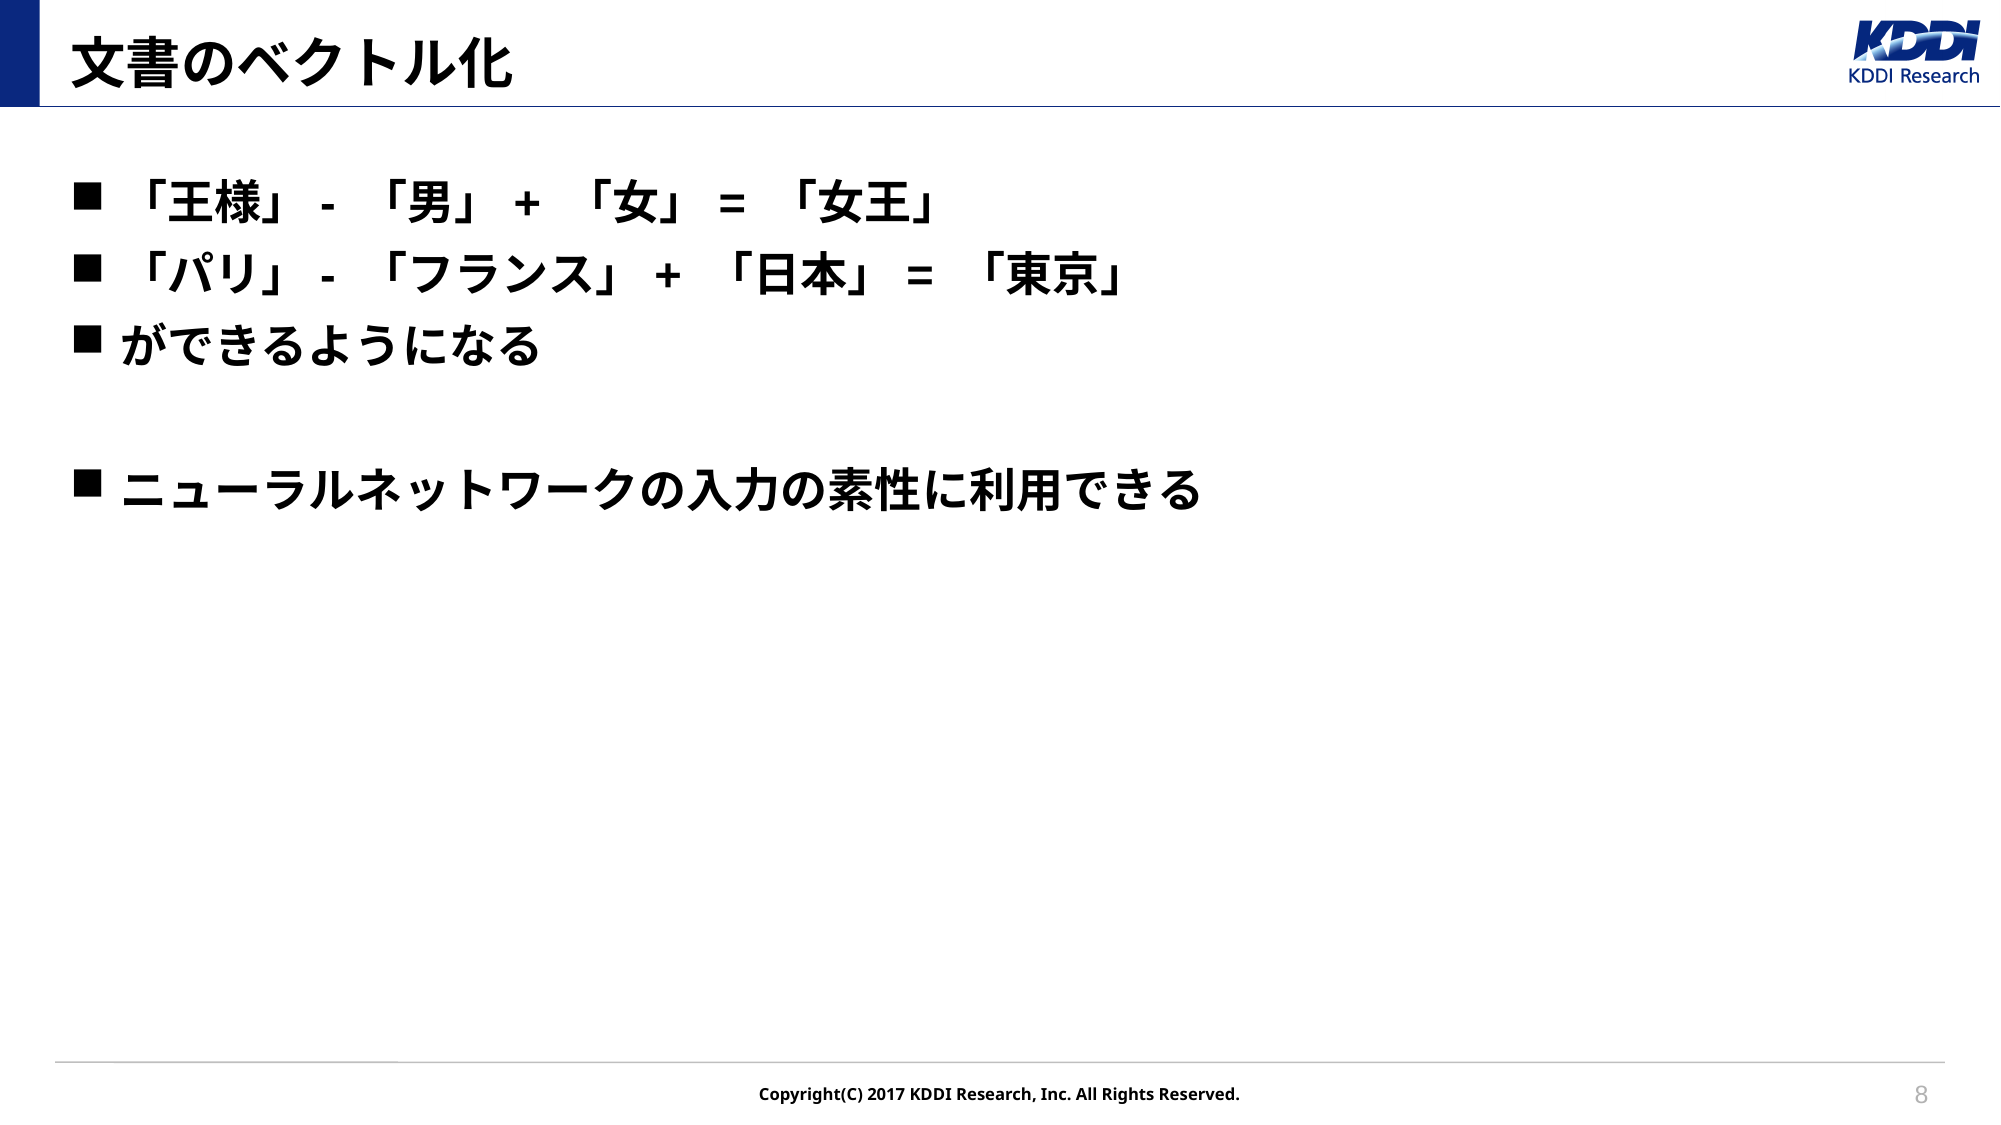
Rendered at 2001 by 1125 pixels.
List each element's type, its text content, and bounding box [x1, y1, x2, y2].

list 「王様」- 「男」+ 「女」= 「女王」 「パリ」- 「フランス」+ 「日本」= 「東京」 ができるようになる ニューラルネットワークの入力の素性に利用できる [55, 171, 1945, 1038]
picture [1829, 0, 2000, 103]
title 文書のベクトル化 [55, 9, 1815, 104]
slide_number 8 [1493, 1063, 1944, 1124]
